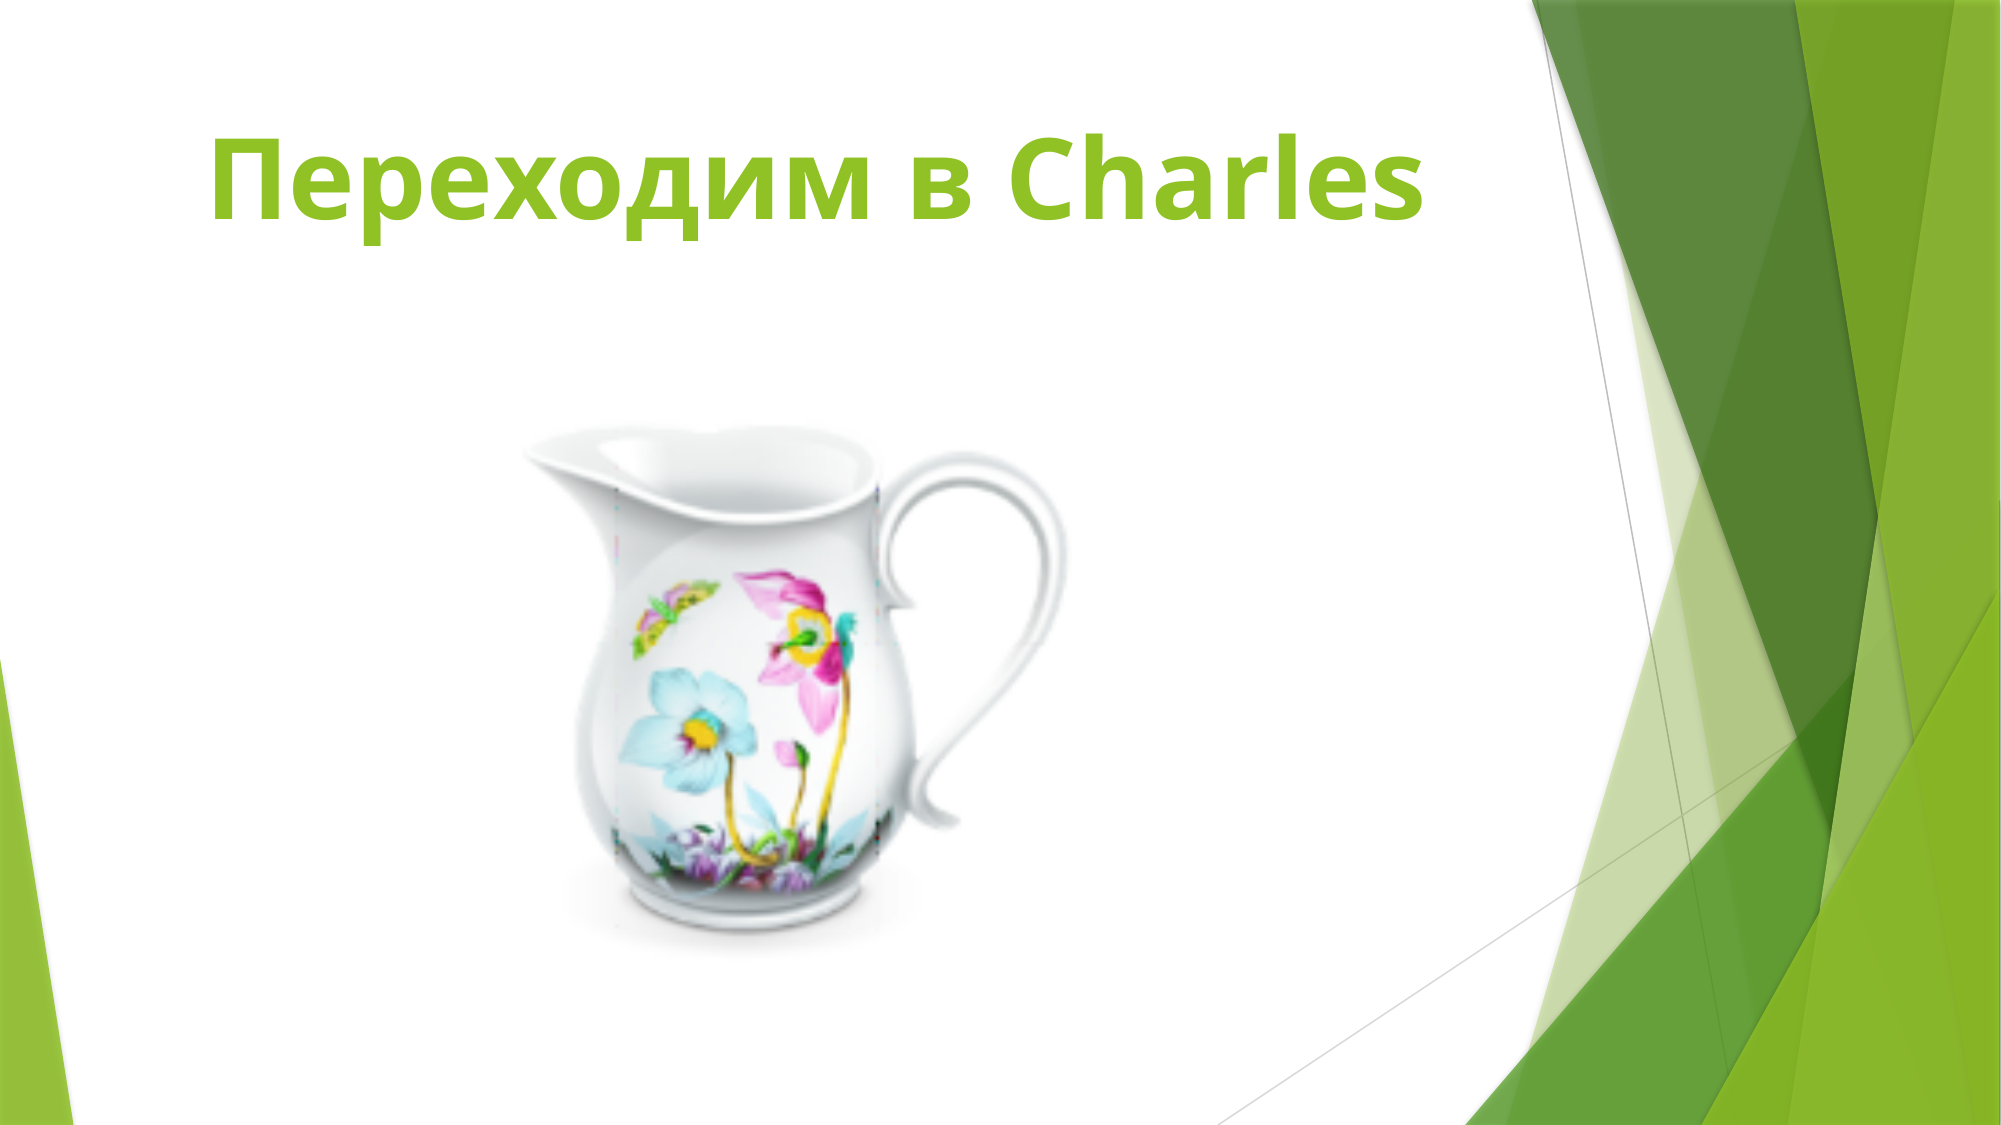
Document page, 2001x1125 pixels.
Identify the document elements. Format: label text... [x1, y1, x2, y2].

picture [495, 382, 1113, 1033]
title Переходим в Charles [111, 99, 1522, 317]
